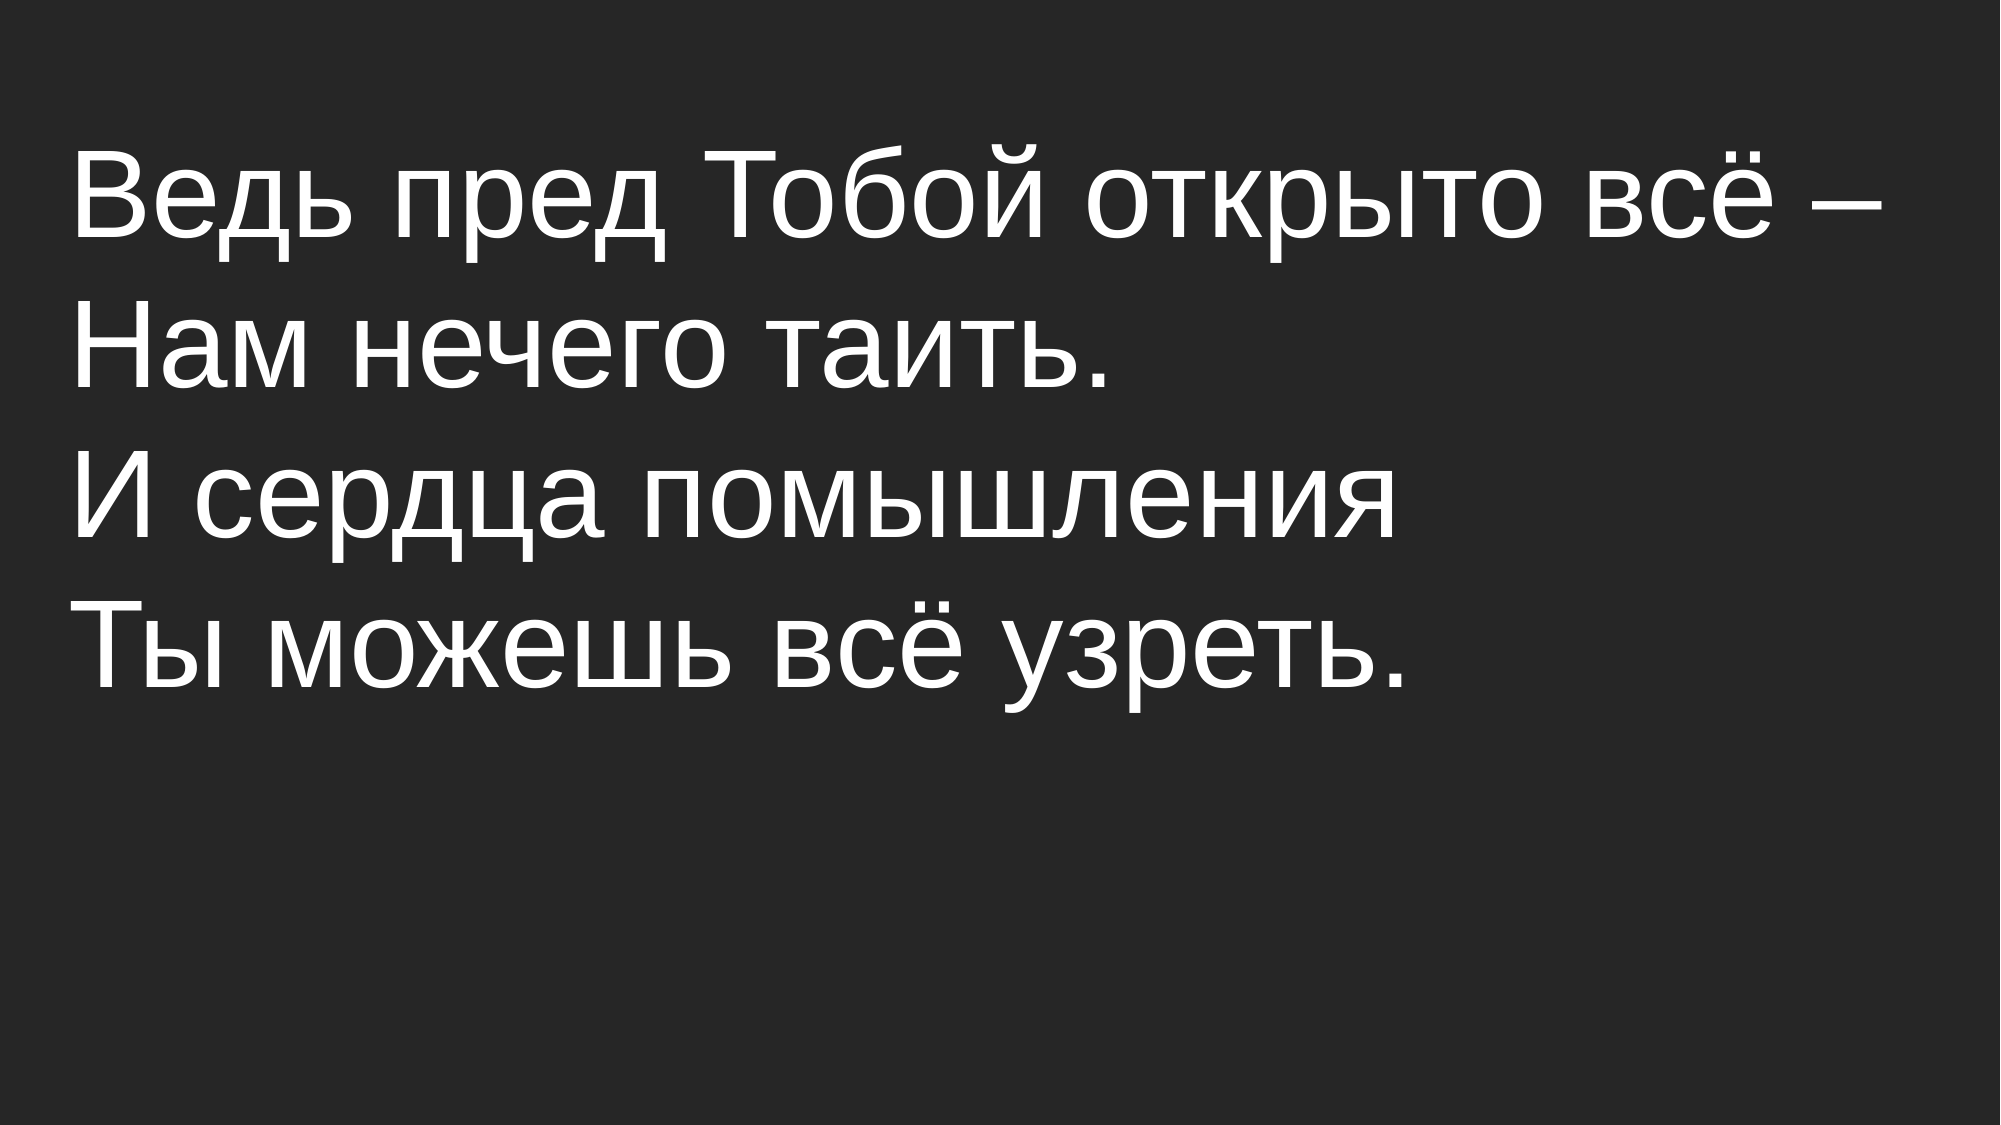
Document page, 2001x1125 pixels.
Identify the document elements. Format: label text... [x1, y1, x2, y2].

title Ведь пред Тобой открыто всё – Нам нечего таить. И сердца помышления Ты можешь всё узреть. [53, 104, 2000, 1125]
